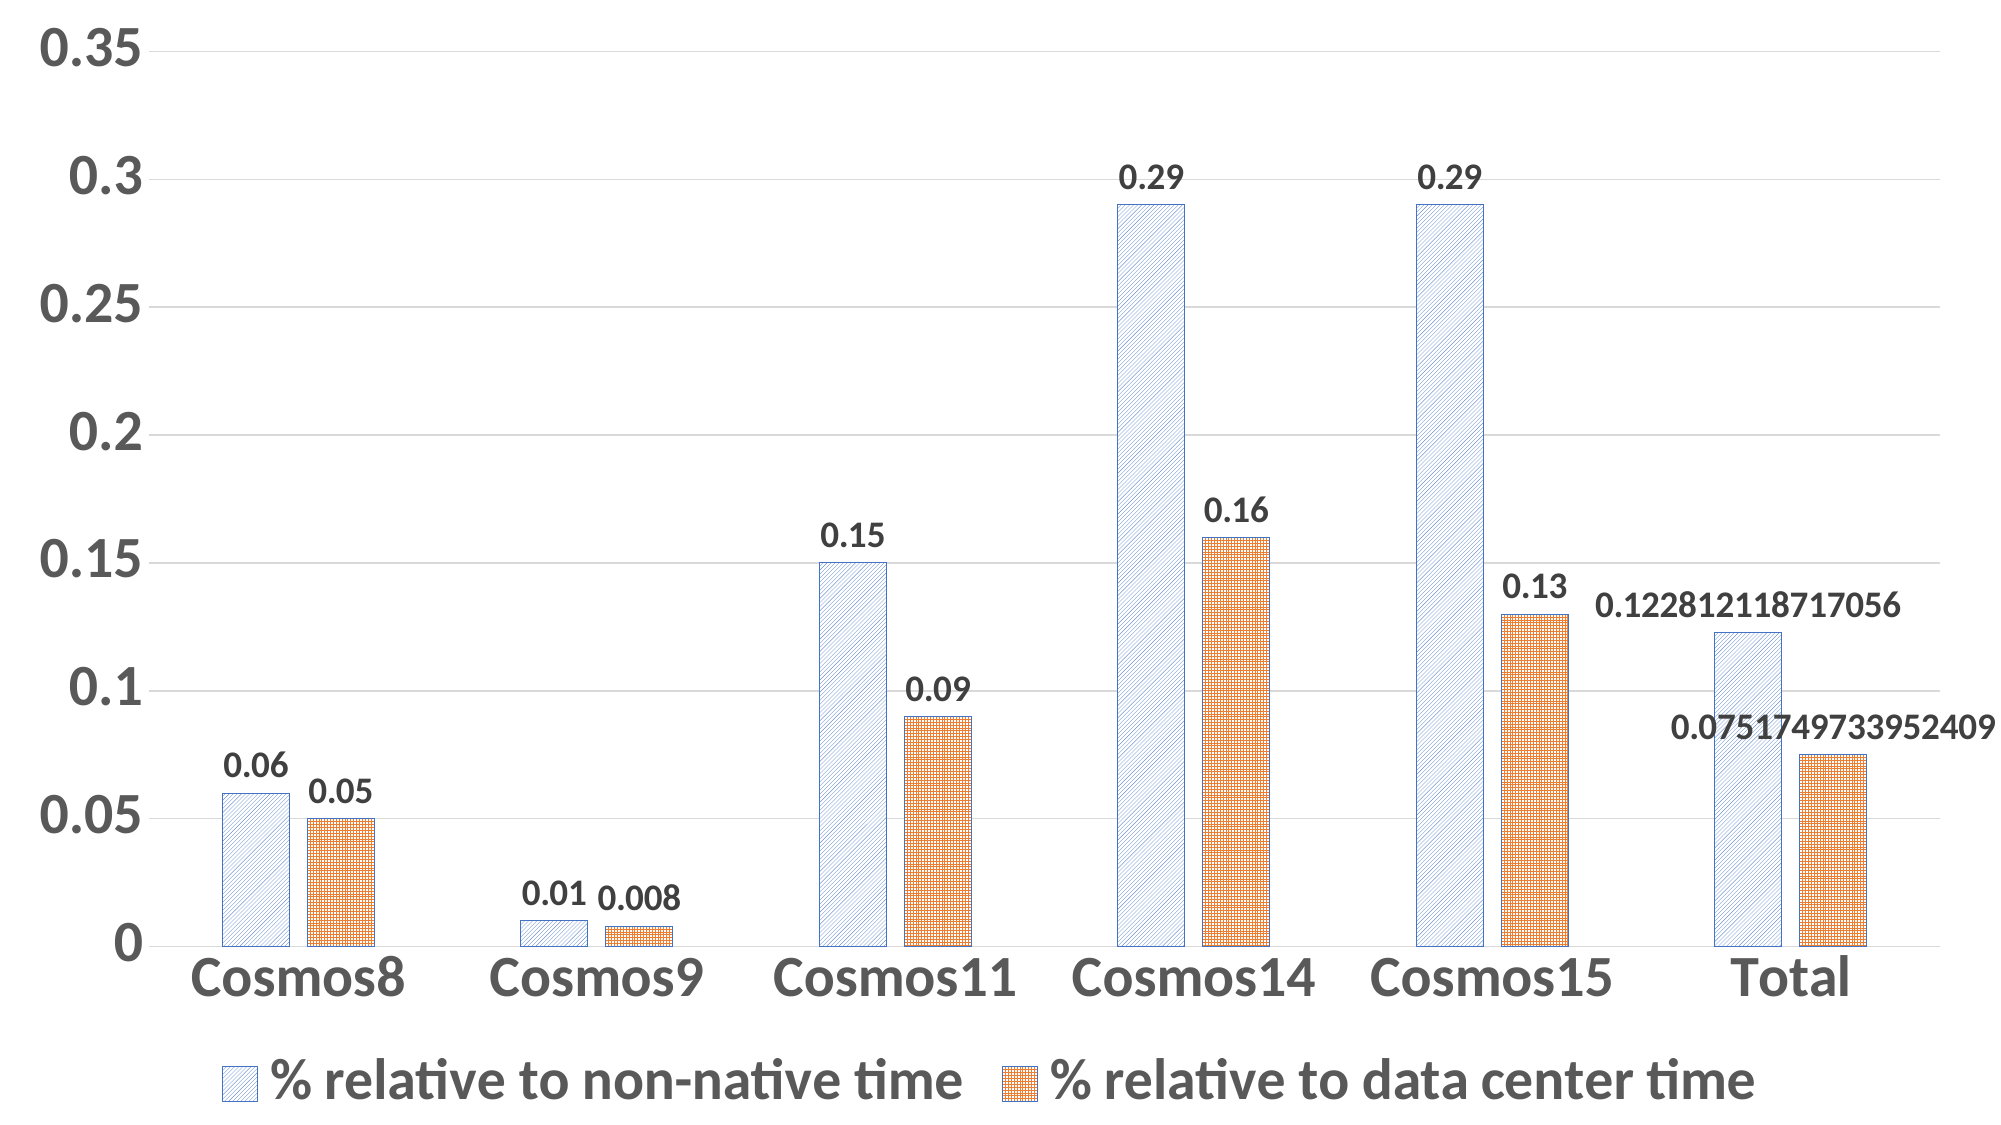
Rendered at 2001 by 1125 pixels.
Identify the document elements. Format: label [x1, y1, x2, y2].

chart [0, 0, 2000, 1125]
